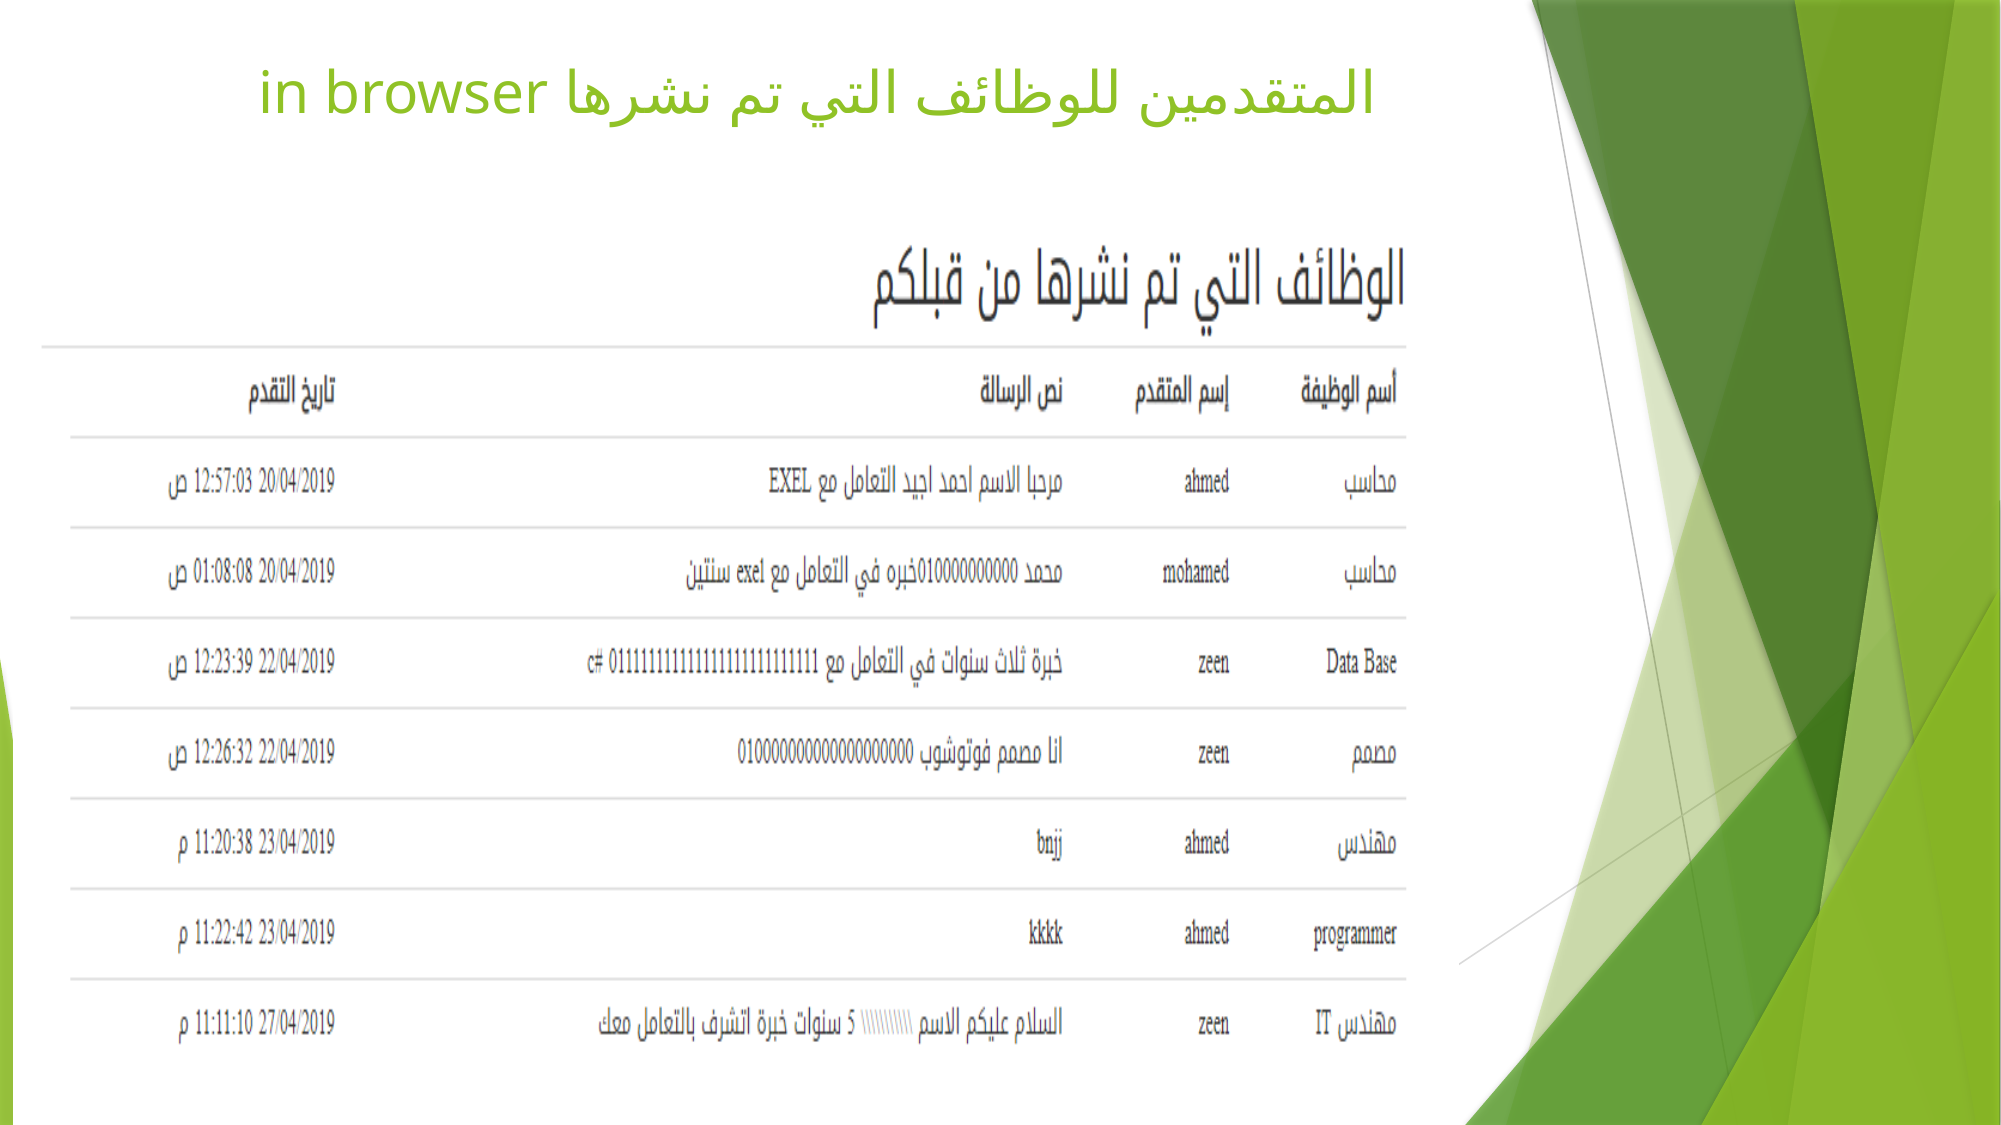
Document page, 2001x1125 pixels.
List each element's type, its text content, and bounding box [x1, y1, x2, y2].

picture [12, 156, 1459, 1125]
title المتقدمين للوظائف التي تم نشرها in browser [112, 47, 1524, 173]
